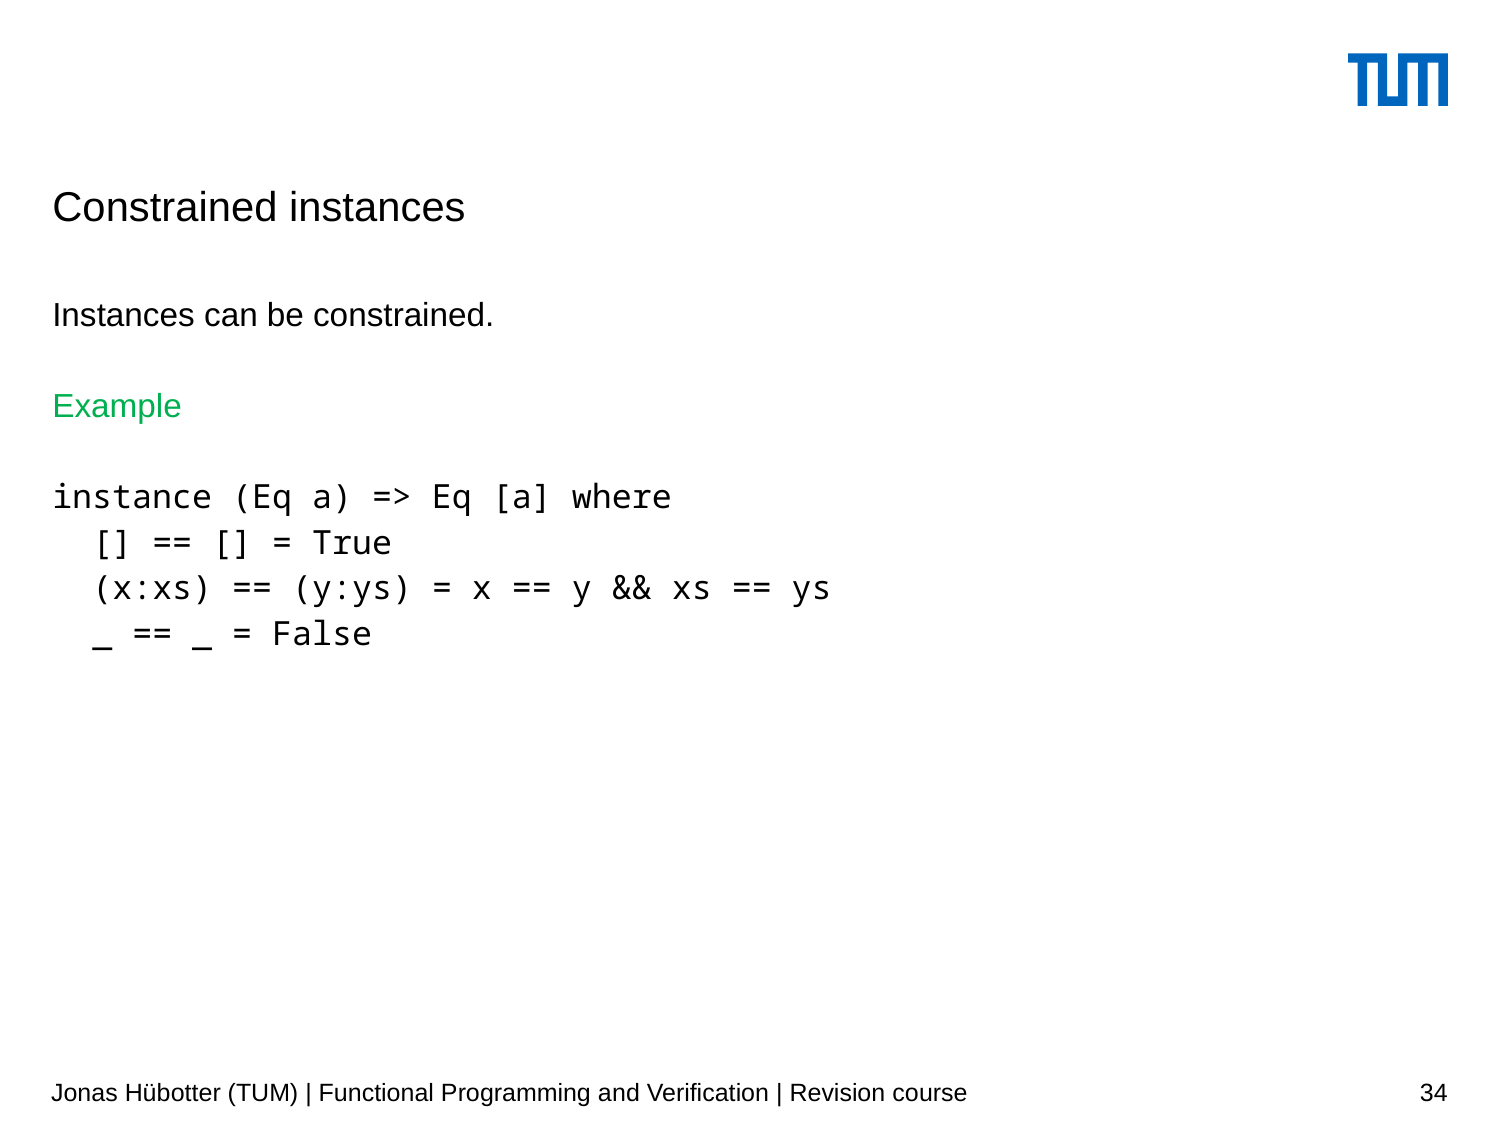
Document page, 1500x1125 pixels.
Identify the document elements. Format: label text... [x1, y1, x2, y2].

slide_number 34 [1112, 1061, 1448, 1122]
title Constrained instances [52, 162, 1449, 226]
list Instances can be constrained. Example instance (Eq a) => Eq [a] where [] == [] = True (x:xs) == (y:ys) = x == y && xs == ys _ == _ = False [52, 287, 1449, 1061]
footer Jonas Hübotter (TUM) | Functional Programming and Verification | Revision course [51, 1061, 1112, 1122]
